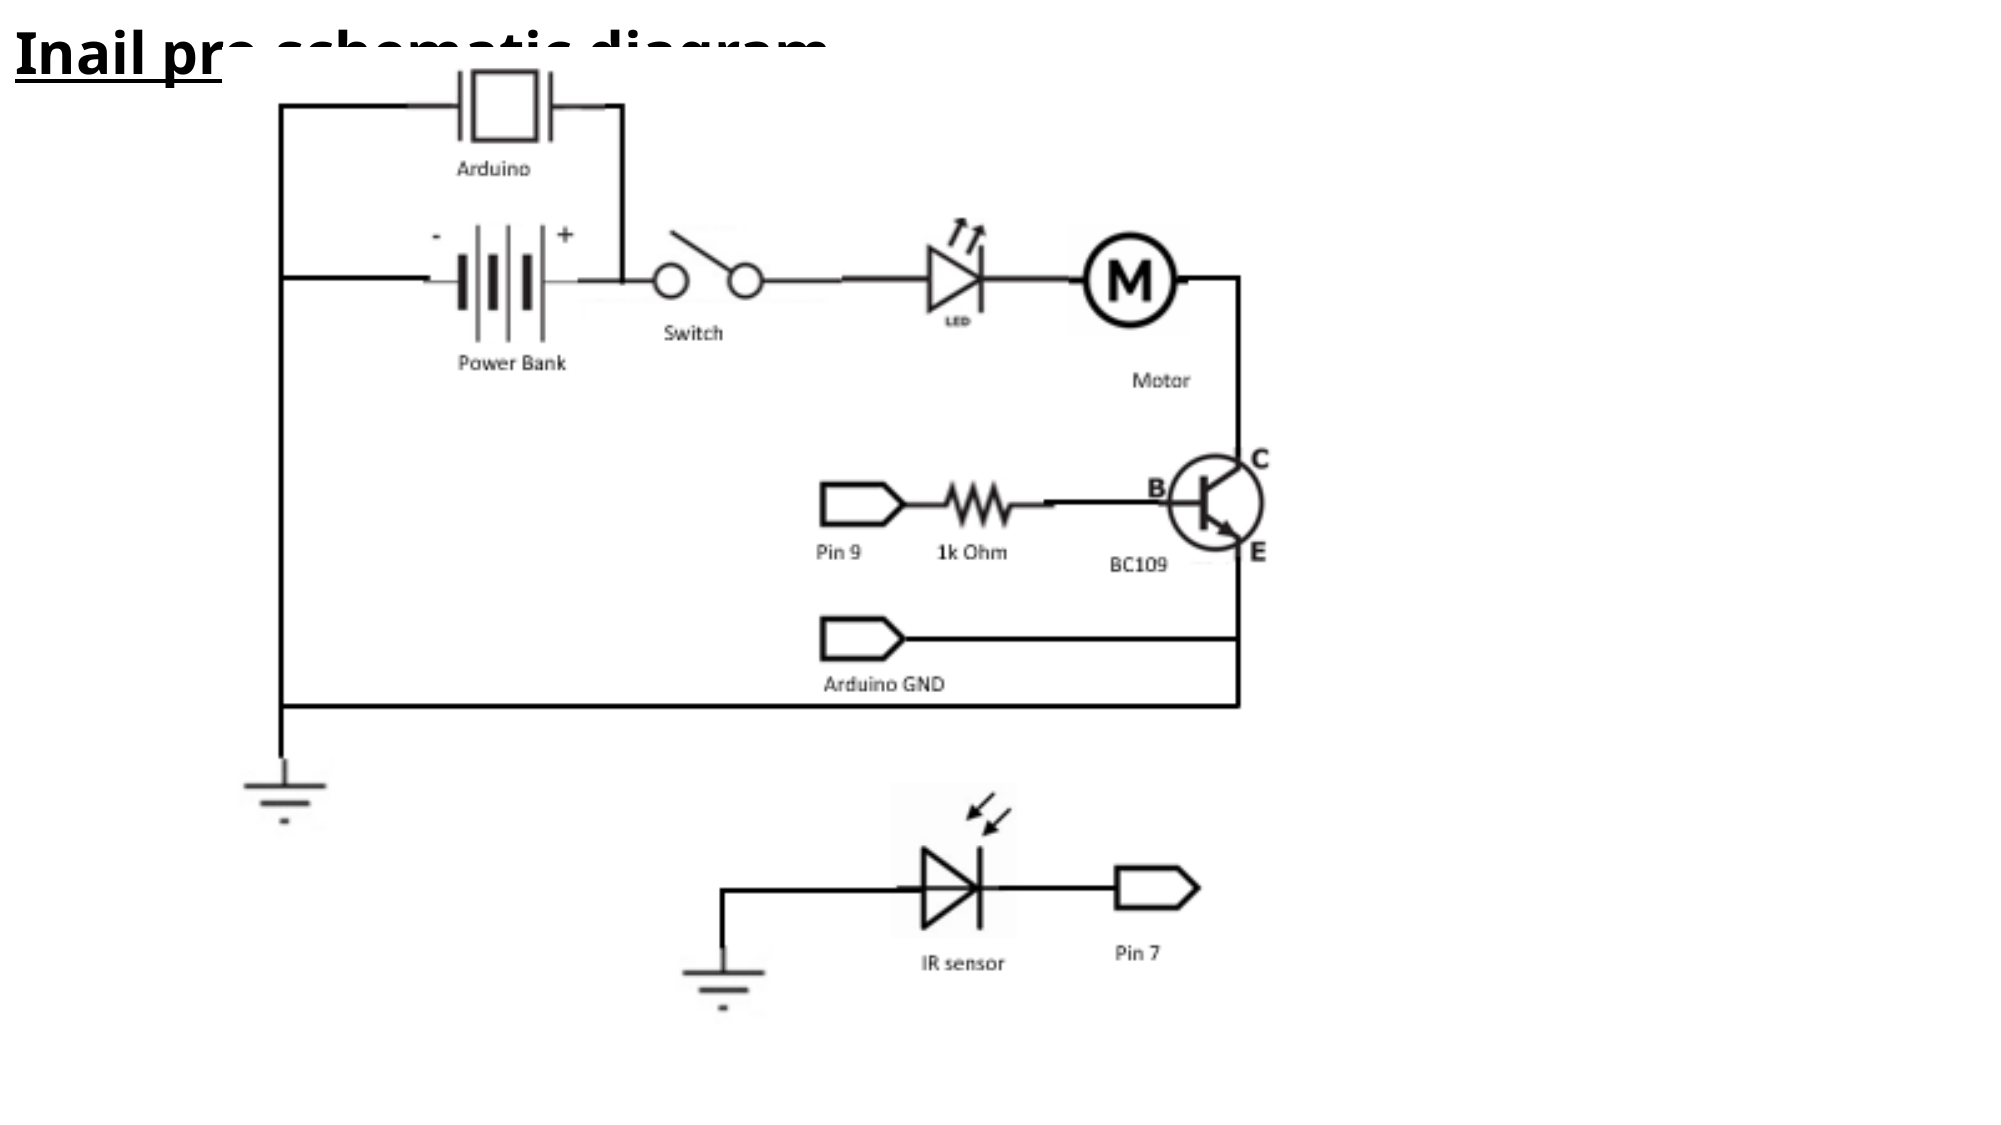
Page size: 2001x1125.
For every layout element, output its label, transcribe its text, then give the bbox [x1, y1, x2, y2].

title Inail pro schematic diagram [0, 0, 986, 95]
picture [222, 47, 1371, 1098]
